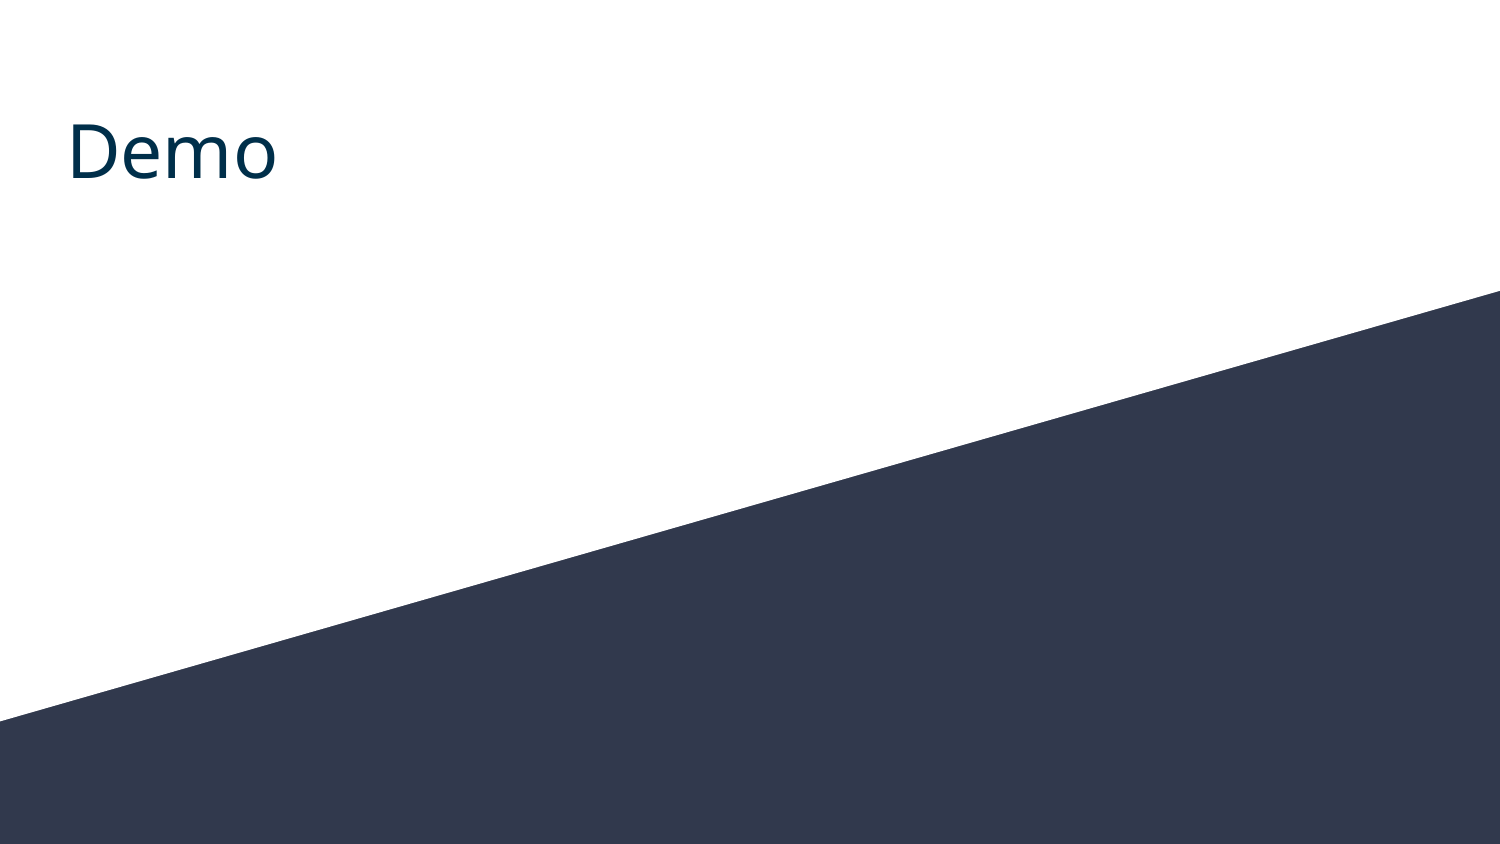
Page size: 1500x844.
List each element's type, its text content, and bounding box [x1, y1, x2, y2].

title Demo [51, 88, 1449, 299]
